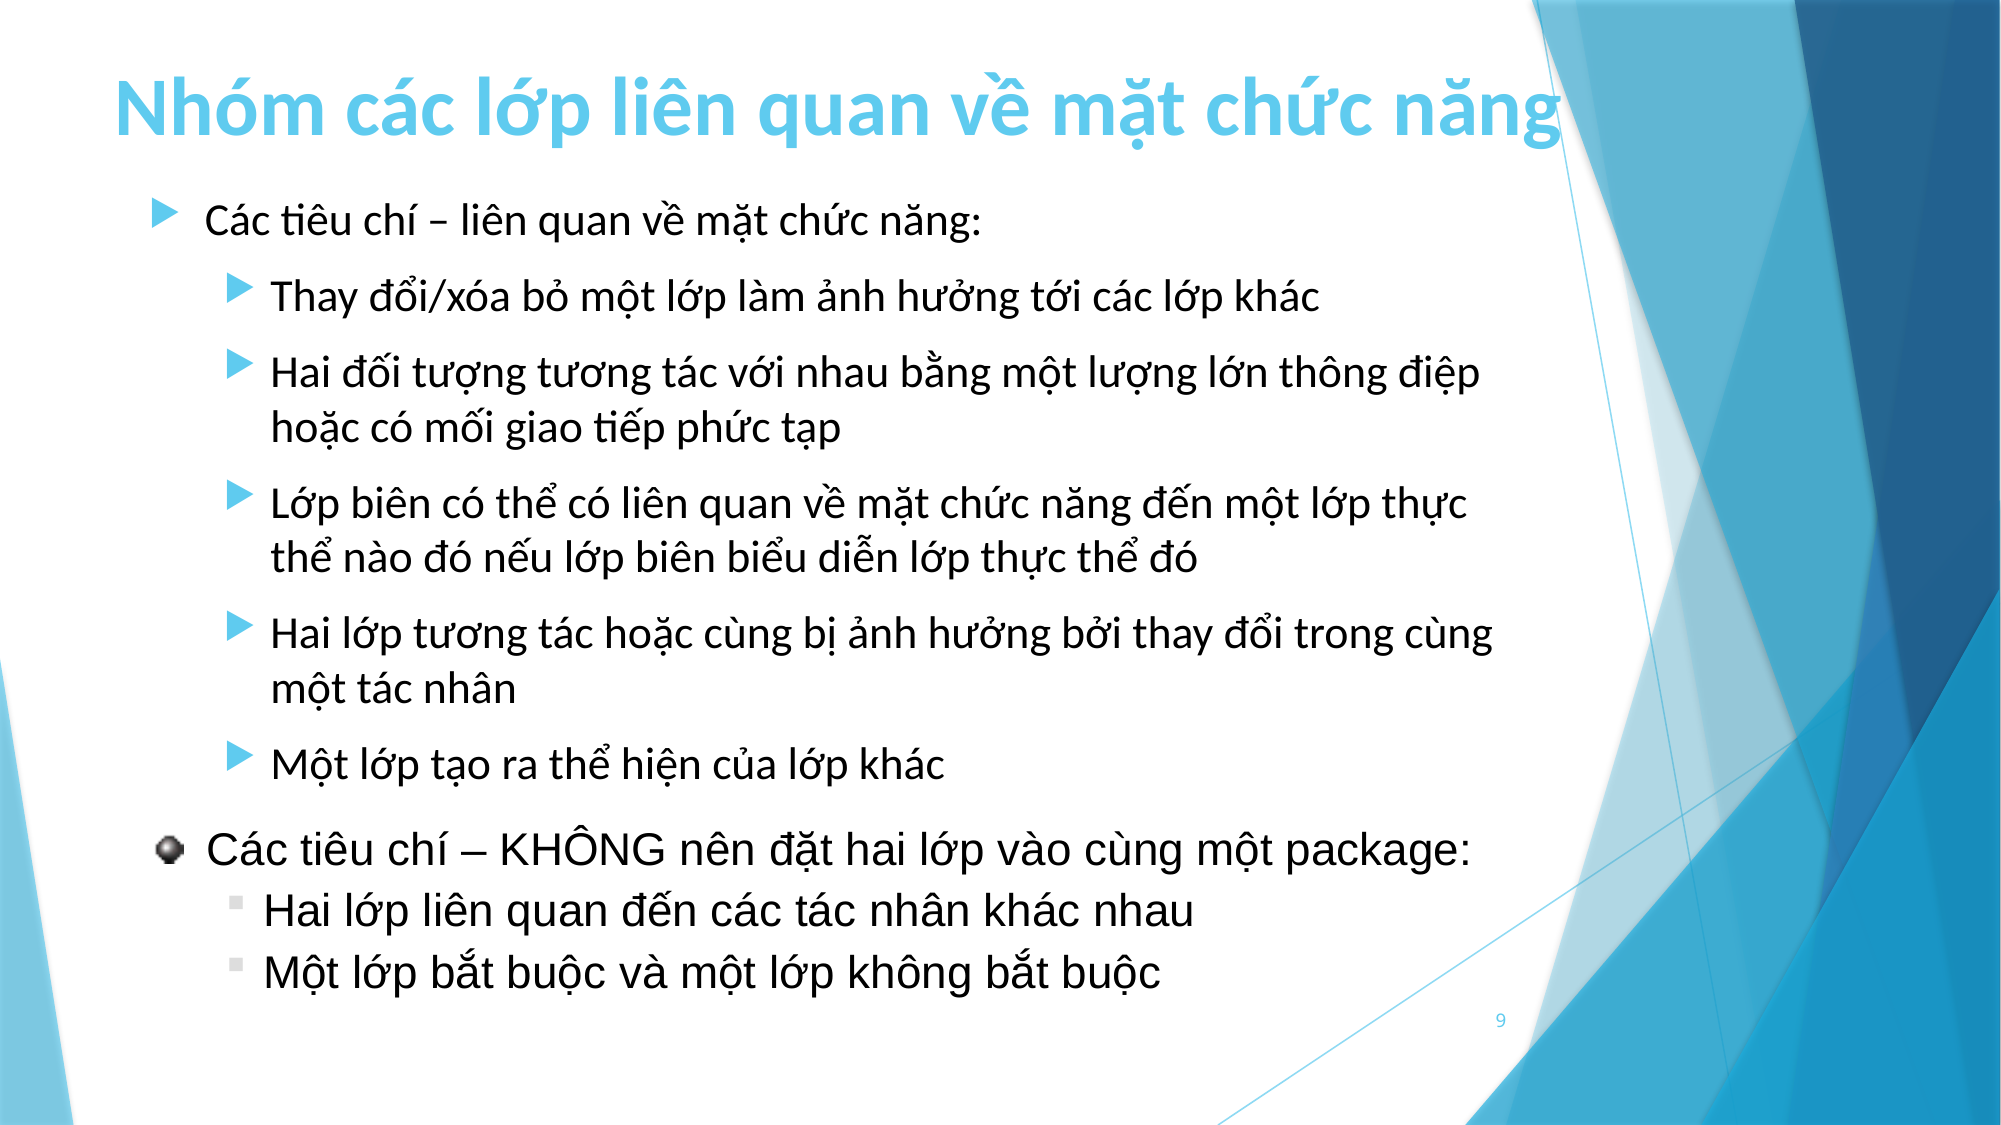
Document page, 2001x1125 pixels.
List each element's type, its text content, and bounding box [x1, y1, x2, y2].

list Các tiêu chí – liên quan về mặt chức năng: Thay đổi/xóa bỏ một lớp làm ảnh hưởng tới các lớp khác Hai đối tượng tương tác với nhau bằng một lượng lớn thông điệp hoặc có mối giao tiếp phức tạp Lớp biên có thể có liên quan về mặt chức năng đến một lớp thực thể nào đó nếu lớp biên biểu diễn lớp thực thể đó Hai lớp tương tác hoặc cùng bị ảnh hưởng bởi thay đổi trong cùng một tác nhân Một lớp tạo ra thể hiện của lớp khác [133, 182, 1519, 811]
picture [151, 831, 184, 864]
text_box Các tiêu chí – KHÔNG nên đặt hai lớp vào cùng một package: Hai lớp liên quan đến các tác nhân khác nhau Một lớp bắt buộc và một lớp không bắt buộc [133, 811, 1539, 1125]
slide_number 9 [1409, 991, 1522, 1051]
title Nhóm các lớp liên quan về mặt chức năng [100, 45, 1660, 183]
